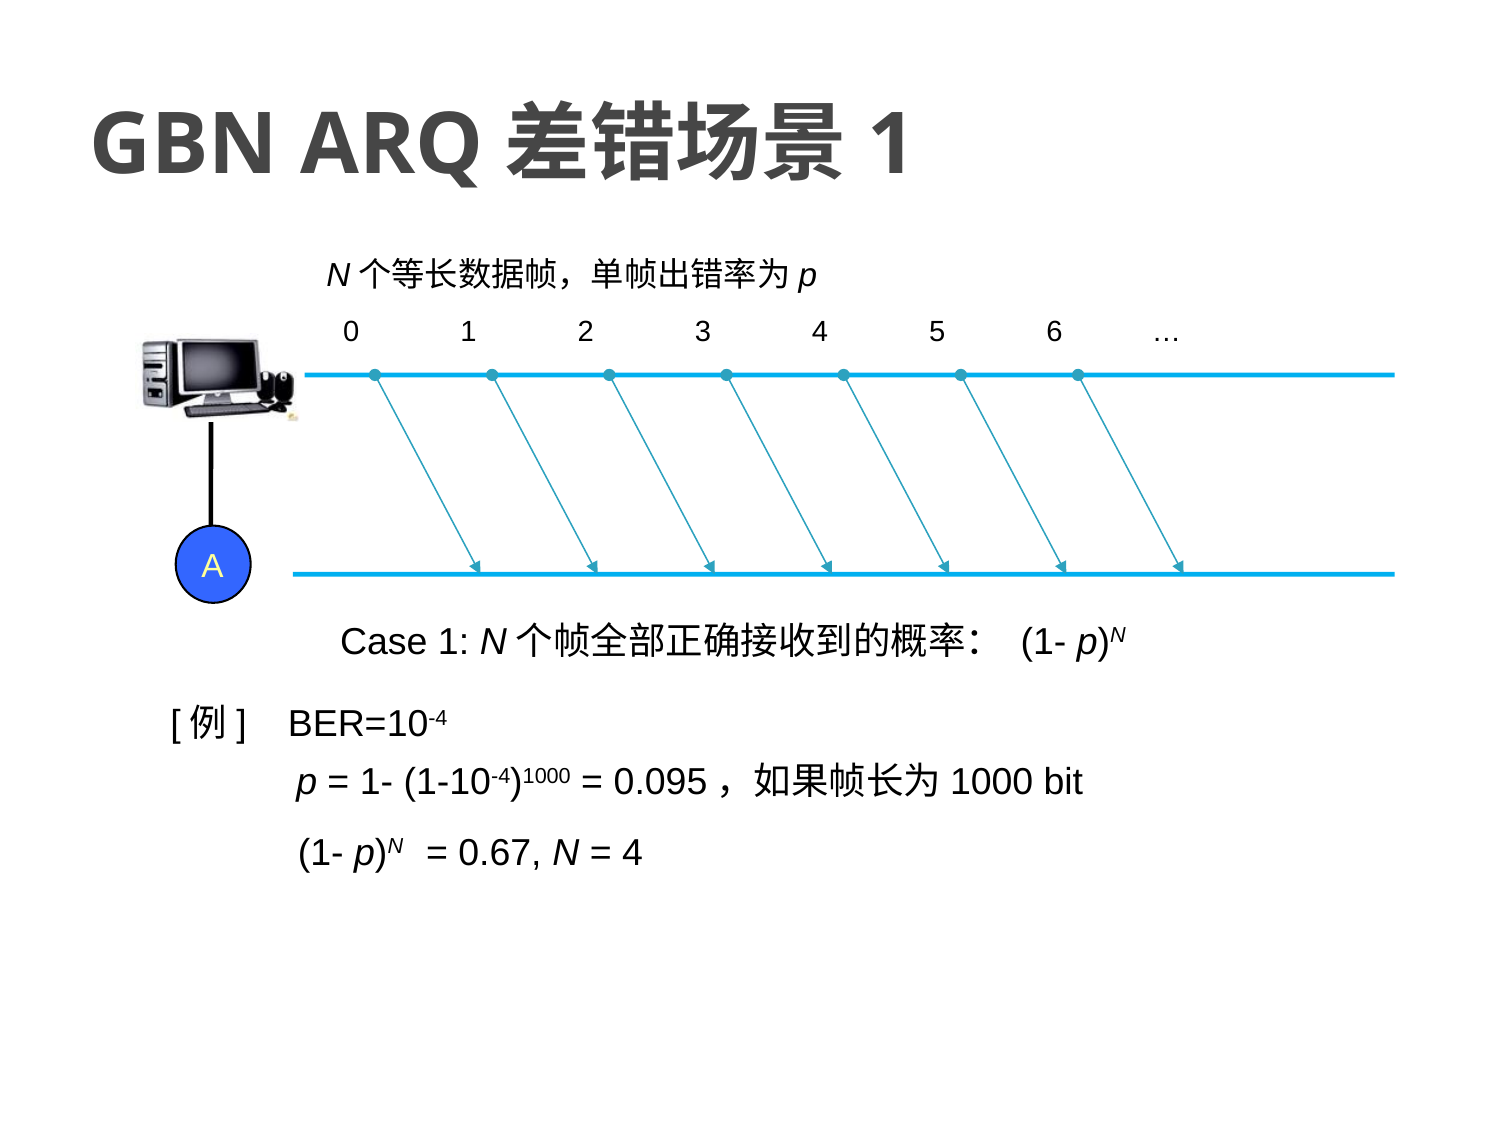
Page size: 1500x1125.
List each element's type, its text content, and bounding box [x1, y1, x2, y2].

text_box 4 [797, 304, 844, 355]
text_box … [1137, 304, 1196, 355]
text_box N个等长数据帧，单帧出错率为p [311, 246, 832, 301]
text_box 6 [1031, 304, 1078, 355]
text_box (1- p)N [283, 820, 411, 880]
text_box BER=10-4 [273, 691, 463, 752]
text_box p = 1- (1-10-4)1000 = 0.095，如果帧长为1000 bit [281, 749, 1099, 810]
text_box = 0.67, N = 4 [411, 820, 658, 880]
text_box [例] [155, 691, 262, 752]
text_box 2 [562, 304, 609, 355]
text_box 3 [679, 304, 726, 355]
picture [135, 333, 301, 423]
title GBN ARQ差错场景1 [75, 45, 1425, 233]
text_box 5 [914, 304, 961, 355]
text_box A [175, 525, 251, 603]
text_box 1 [445, 304, 492, 355]
text_box 0 [328, 304, 375, 355]
text_box Case 1: N个帧全部正确接收到的概率： (1- p)N [325, 609, 1141, 670]
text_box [374, 374, 1184, 575]
